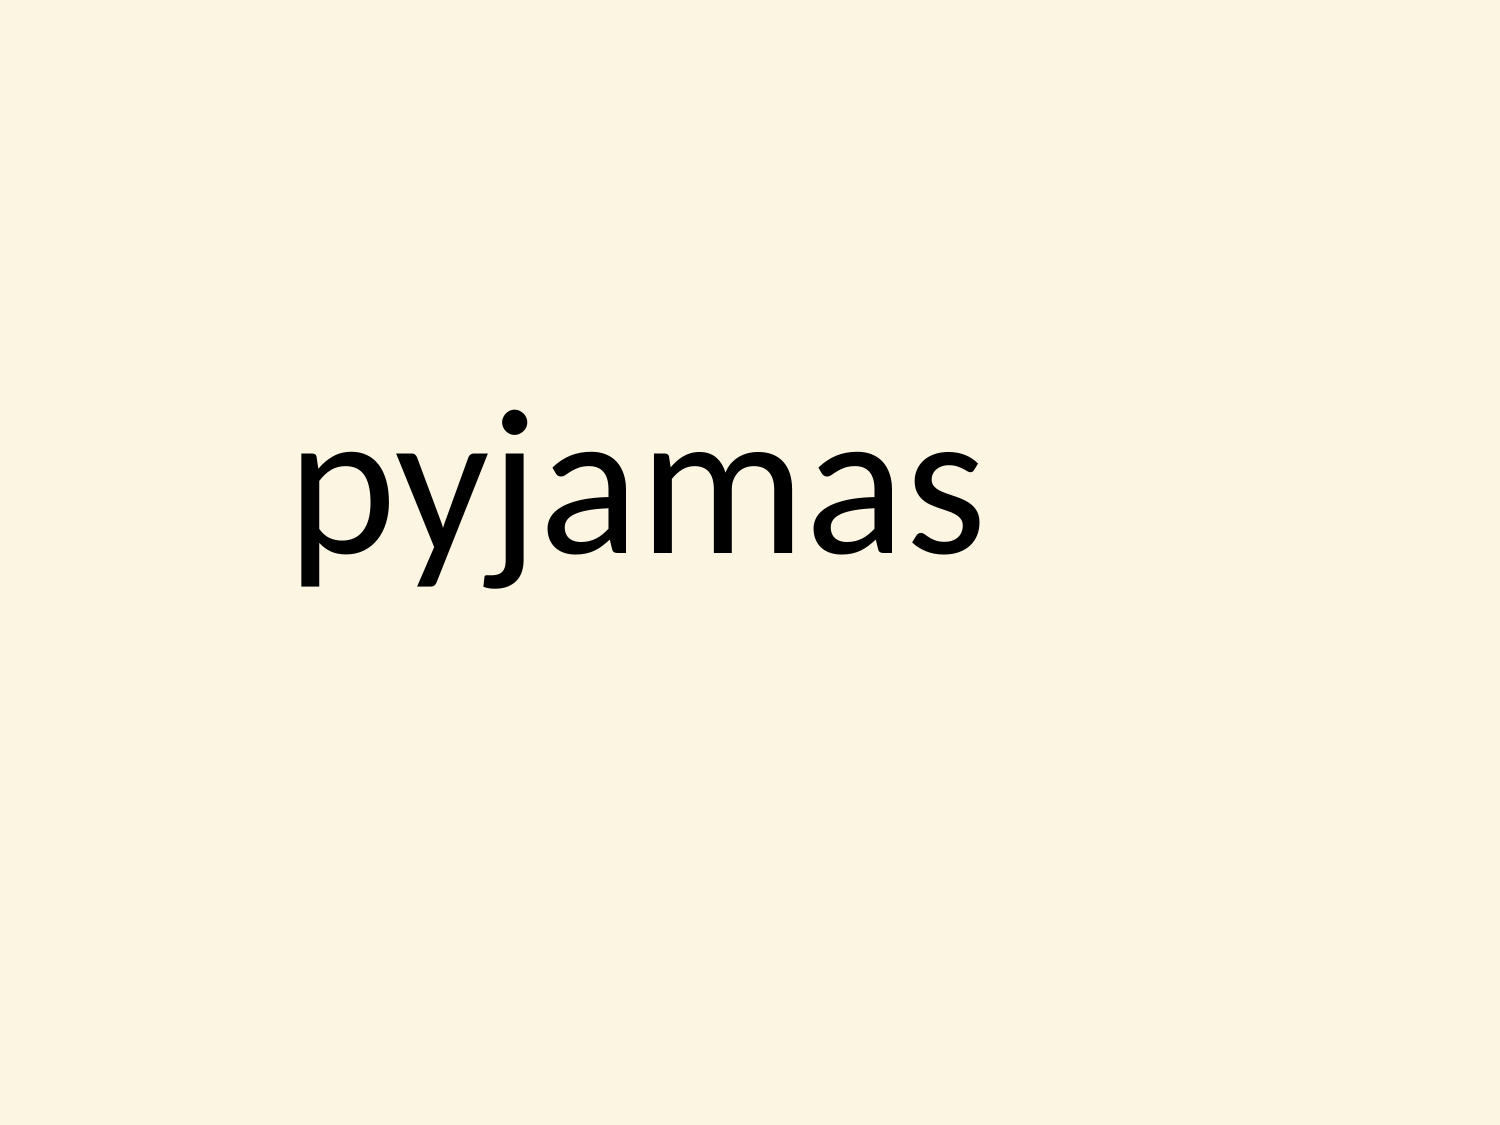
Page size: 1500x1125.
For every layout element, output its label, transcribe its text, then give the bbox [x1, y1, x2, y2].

title pyjamas [0, 349, 1276, 591]
